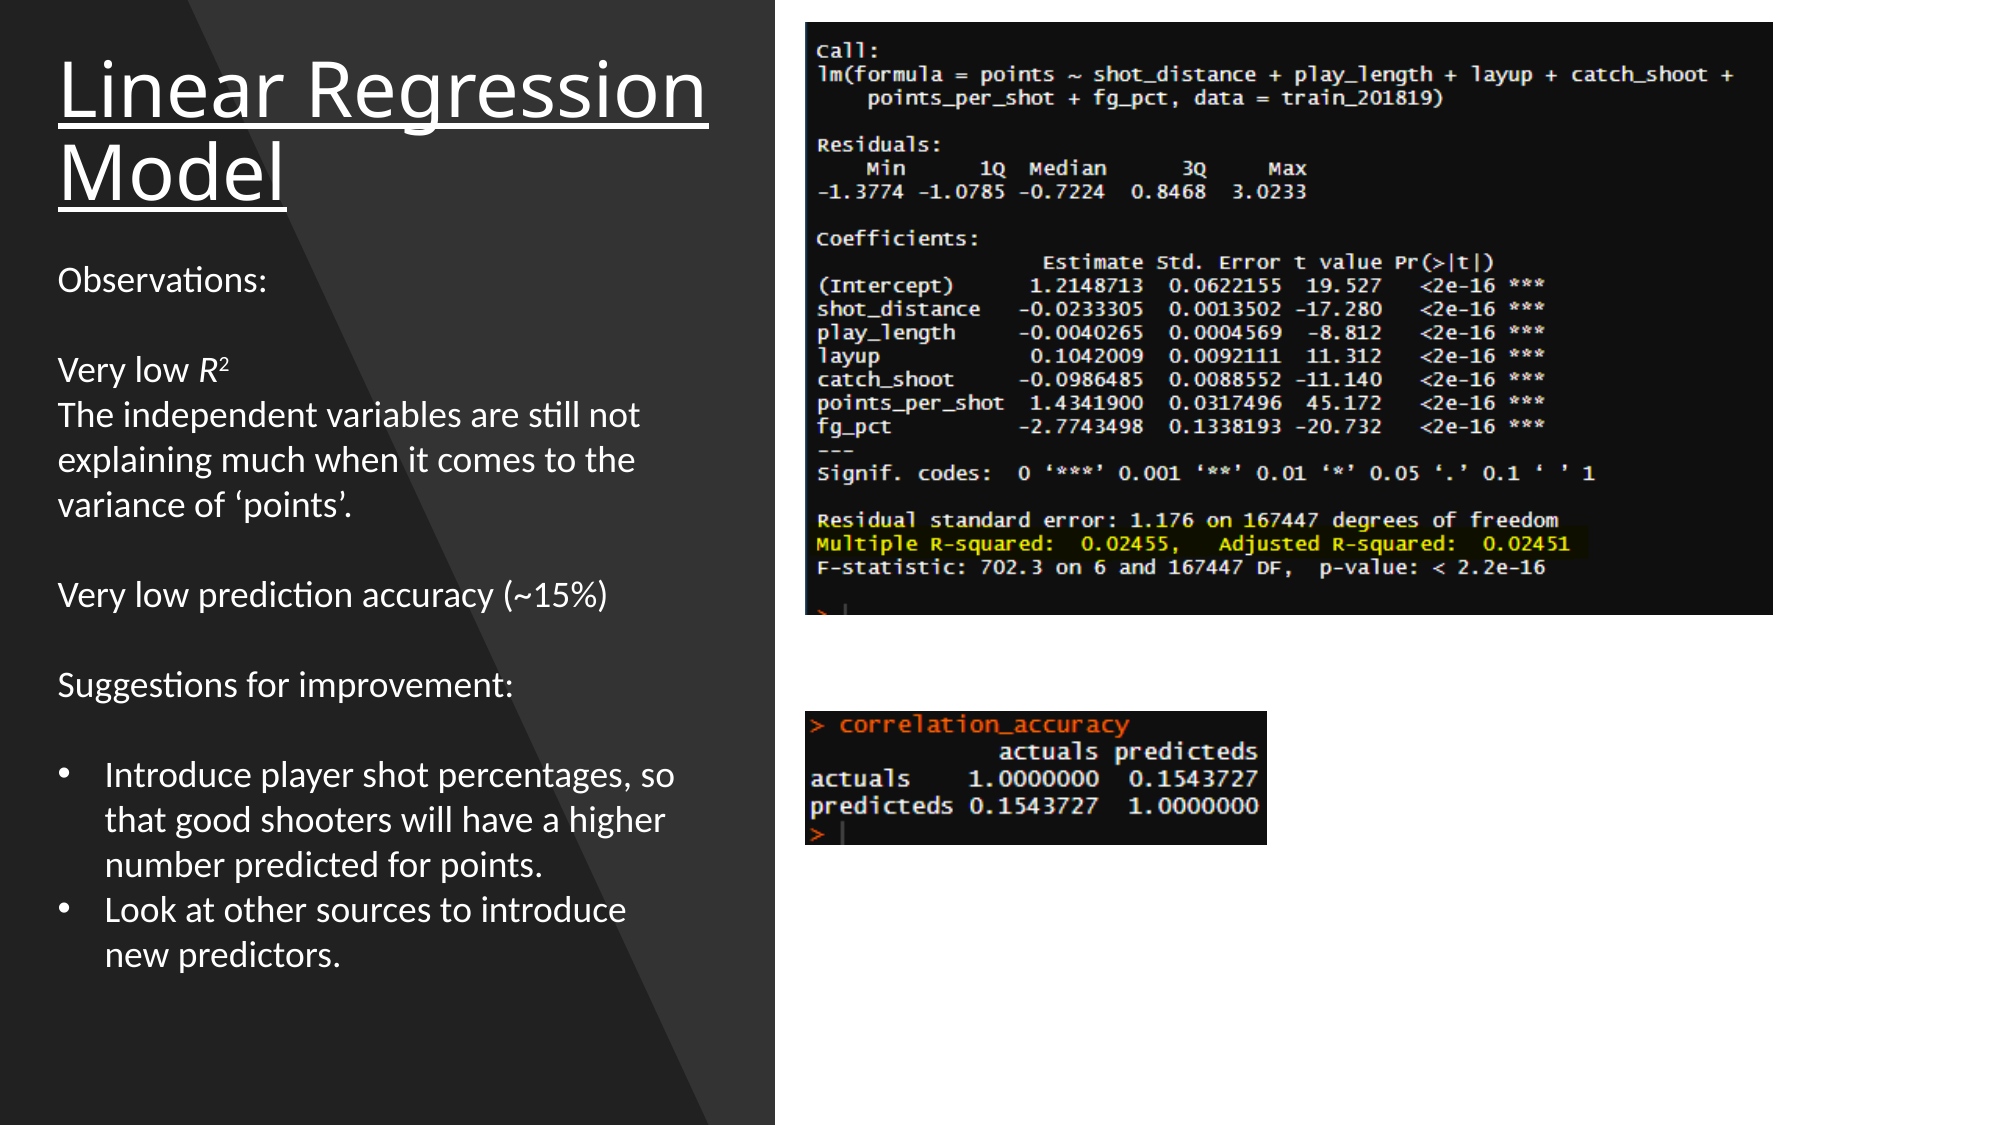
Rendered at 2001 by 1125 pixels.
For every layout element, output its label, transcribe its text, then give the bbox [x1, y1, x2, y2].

text_box Linear Regression Model [42, 22, 741, 225]
text_box [0, 0, 710, 1125]
text_box Observations: Very low R2 The independent variables are still not explaining much when it comes to the variance of ‘points’. Very low prediction accuracy (~15%) Suggestions for improvement: Introduce player shot percentages, so that good shooters will have a higher number predicted for points. Look at other sources to introduce new predictors. [42, 247, 696, 983]
text_box [190, 0, 776, 1125]
text_box [776, 0, 2000, 1125]
picture [805, 711, 1267, 845]
picture [805, 22, 1773, 615]
